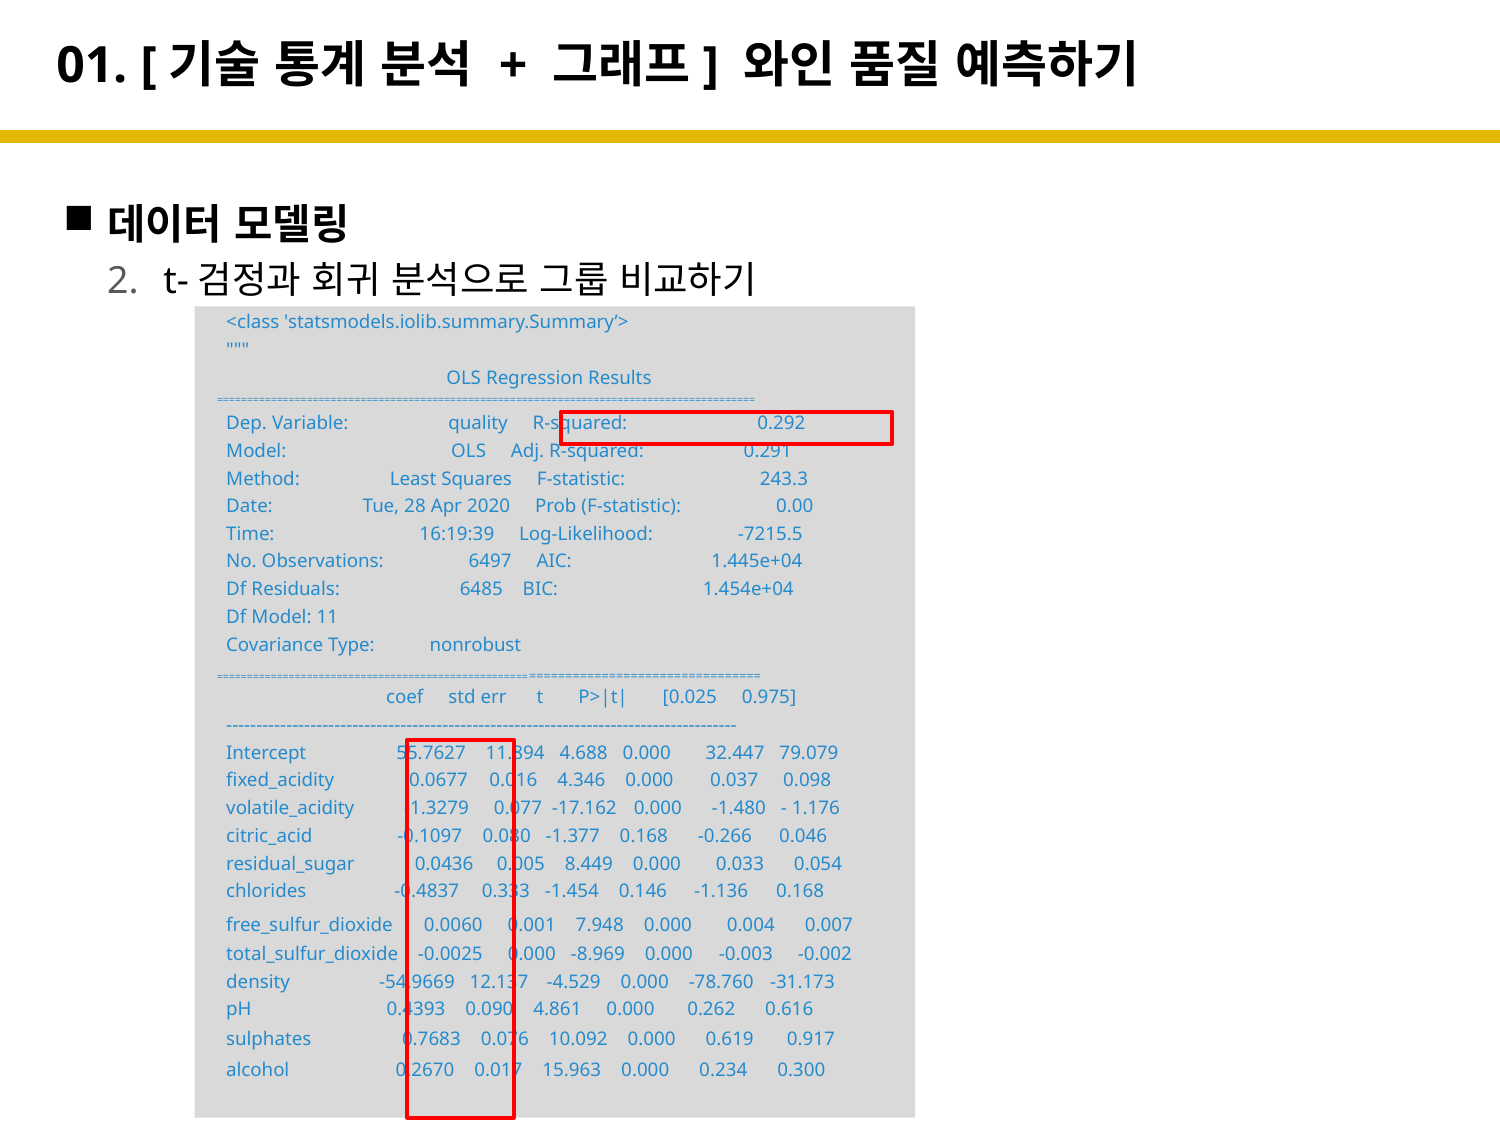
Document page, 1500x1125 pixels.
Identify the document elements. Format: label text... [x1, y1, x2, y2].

text_box [405, 738, 516, 1120]
text_box [516, 1065, 917, 1120]
text_box [193, 1065, 405, 1120]
text_box <class 'statsmodels.iolib.summary.Summary’> """ OLS Regression Results ========================================================================================== Dep. Variable: quality R-squared: 0.292 Model: OLS Adj. R-squared: 0.291 Method: Least Squares F-statistic: 243.3 Date: Tue, 28 Apr 2020 Prob (F-statistic): 0.00 Time: 16:19:39 Log-Likelihood: -7215.5 No. Observations: 6497 AIC: 1.445e+04 Df Residuals: 6485 BIC: 1.454e+04 Df Model: 11 Covariance Type: nonrobust ==================================================================================== coef std err t P>|t| [0.025 0.975] ------------------------------------------------------------------------------------- Intercept 55.7627 11.894 4.688 0.000 32.447 79.079 fixed_acidity 0.0677 0.016 4.346 0.000 0.037 0.098 volatile_acidity -1.3279 0.077 -17.162 0.000 -1.480 - 1.176 citric_acid -0.1097 0.080 -1.377 0.168 -0.266 0.046 residual_sugar 0.0436 0.005 8.449 0.000 0.033 0.054 chlorides -0.4837 0.333 -1.454 0.146 -1.136 0.168 free_sulfur_dioxide 0.0060 0.001 7.948 0.000 0.004 0.007 total_sulfur_dioxide -0.0025 0.000 -8.969 0.000 -0.003 -0.002 density -54.9669 12.137 -4.529 0.000 -78.760 -31.173 pH 0.4393 0.090 4.861 0.000 0.262 0.616 sulphates 0.7683 0.076 10.092 0.000 0.619 0.917 alcohol 0.2670 0.017 15.963 0.000 0.234 0.300 [147, 302, 1236, 1065]
list 데이터 모델링 t-검정과 회귀 분석으로 그룹 비교하기 [48, 165, 1459, 894]
text_box [559, 410, 894, 446]
title 01. [기술 통계 분석 + 그래프] 와인 품질 예측하기 [41, 17, 1282, 107]
